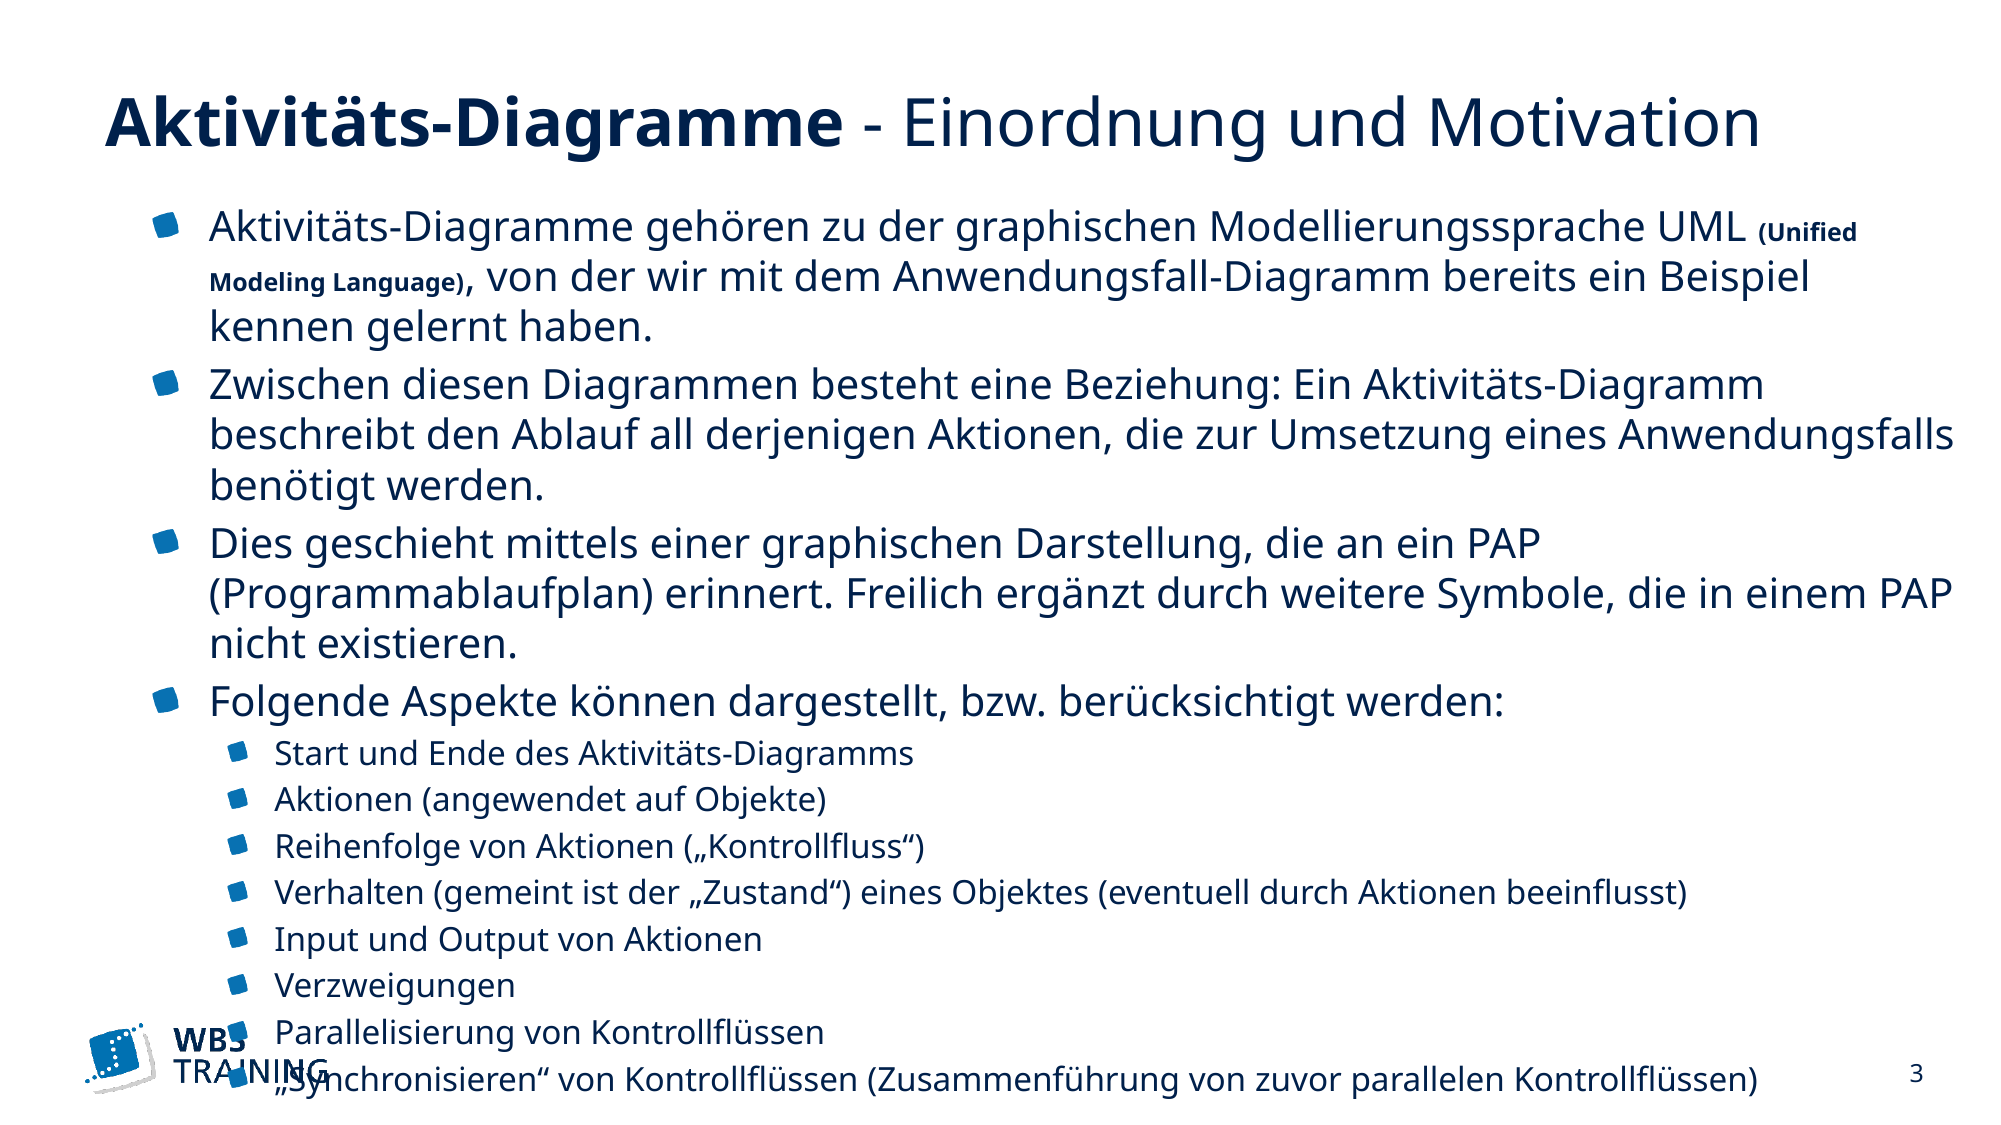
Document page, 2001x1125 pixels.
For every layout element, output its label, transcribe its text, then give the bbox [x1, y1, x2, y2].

picture [227, 974, 248, 995]
picture [152, 529, 179, 554]
picture [152, 687, 179, 713]
list Aktivitäts-Diagramme gehören zu der graphischen Modellierungssprache UML (Unified Modeling Language), von der wir mit dem Anwendungsfall-Diagramm bereits ein Beispiel kennen gelernt haben. Zwischen diesen Diagrammen besteht eine Beziehung: Ein Aktivitäts-Diagramm beschreibt den Ablauf all derjenigen Aktionen, die zur Umsetzung eines Anwendungsfalls benötigt werden. Dies geschieht mittels einer graphischen Darstellung, die an ein PAP (Programmablaufplan) erinnert. Freilich ergänzt durch weitere Symbole, die in einem PAP nicht existieren. Folgende Aspekte können dargestellt, bzw. berücksichtigt werden: Start und Ende des Aktivitäts-Diagramms Aktionen (angewendet auf Objekte) Reihenfolge von Aktionen („Kontrollfluss“) Verhalten (gemeint ist der „Zustand“) eines Objektes (eventuell durch Aktionen beeinflusst) Input und Output von Aktionen Verzweigungen Parallelisierung von Kontrollflüssen „Synchronisieren“ von Kontrollflüssen (Zusammenführung von zuvor parallelen Kontrollflüssen) [137, 192, 1981, 854]
picture [152, 212, 179, 238]
picture [227, 927, 248, 948]
picture [85, 1021, 327, 1094]
picture [152, 370, 179, 396]
title Aktivitäts-Diagramme - Einordnung und Motivation [90, 72, 1918, 191]
picture [227, 881, 248, 902]
picture [227, 788, 248, 809]
picture [227, 834, 248, 855]
slide_number 3 [1267, 1045, 1939, 1106]
picture [227, 741, 248, 762]
